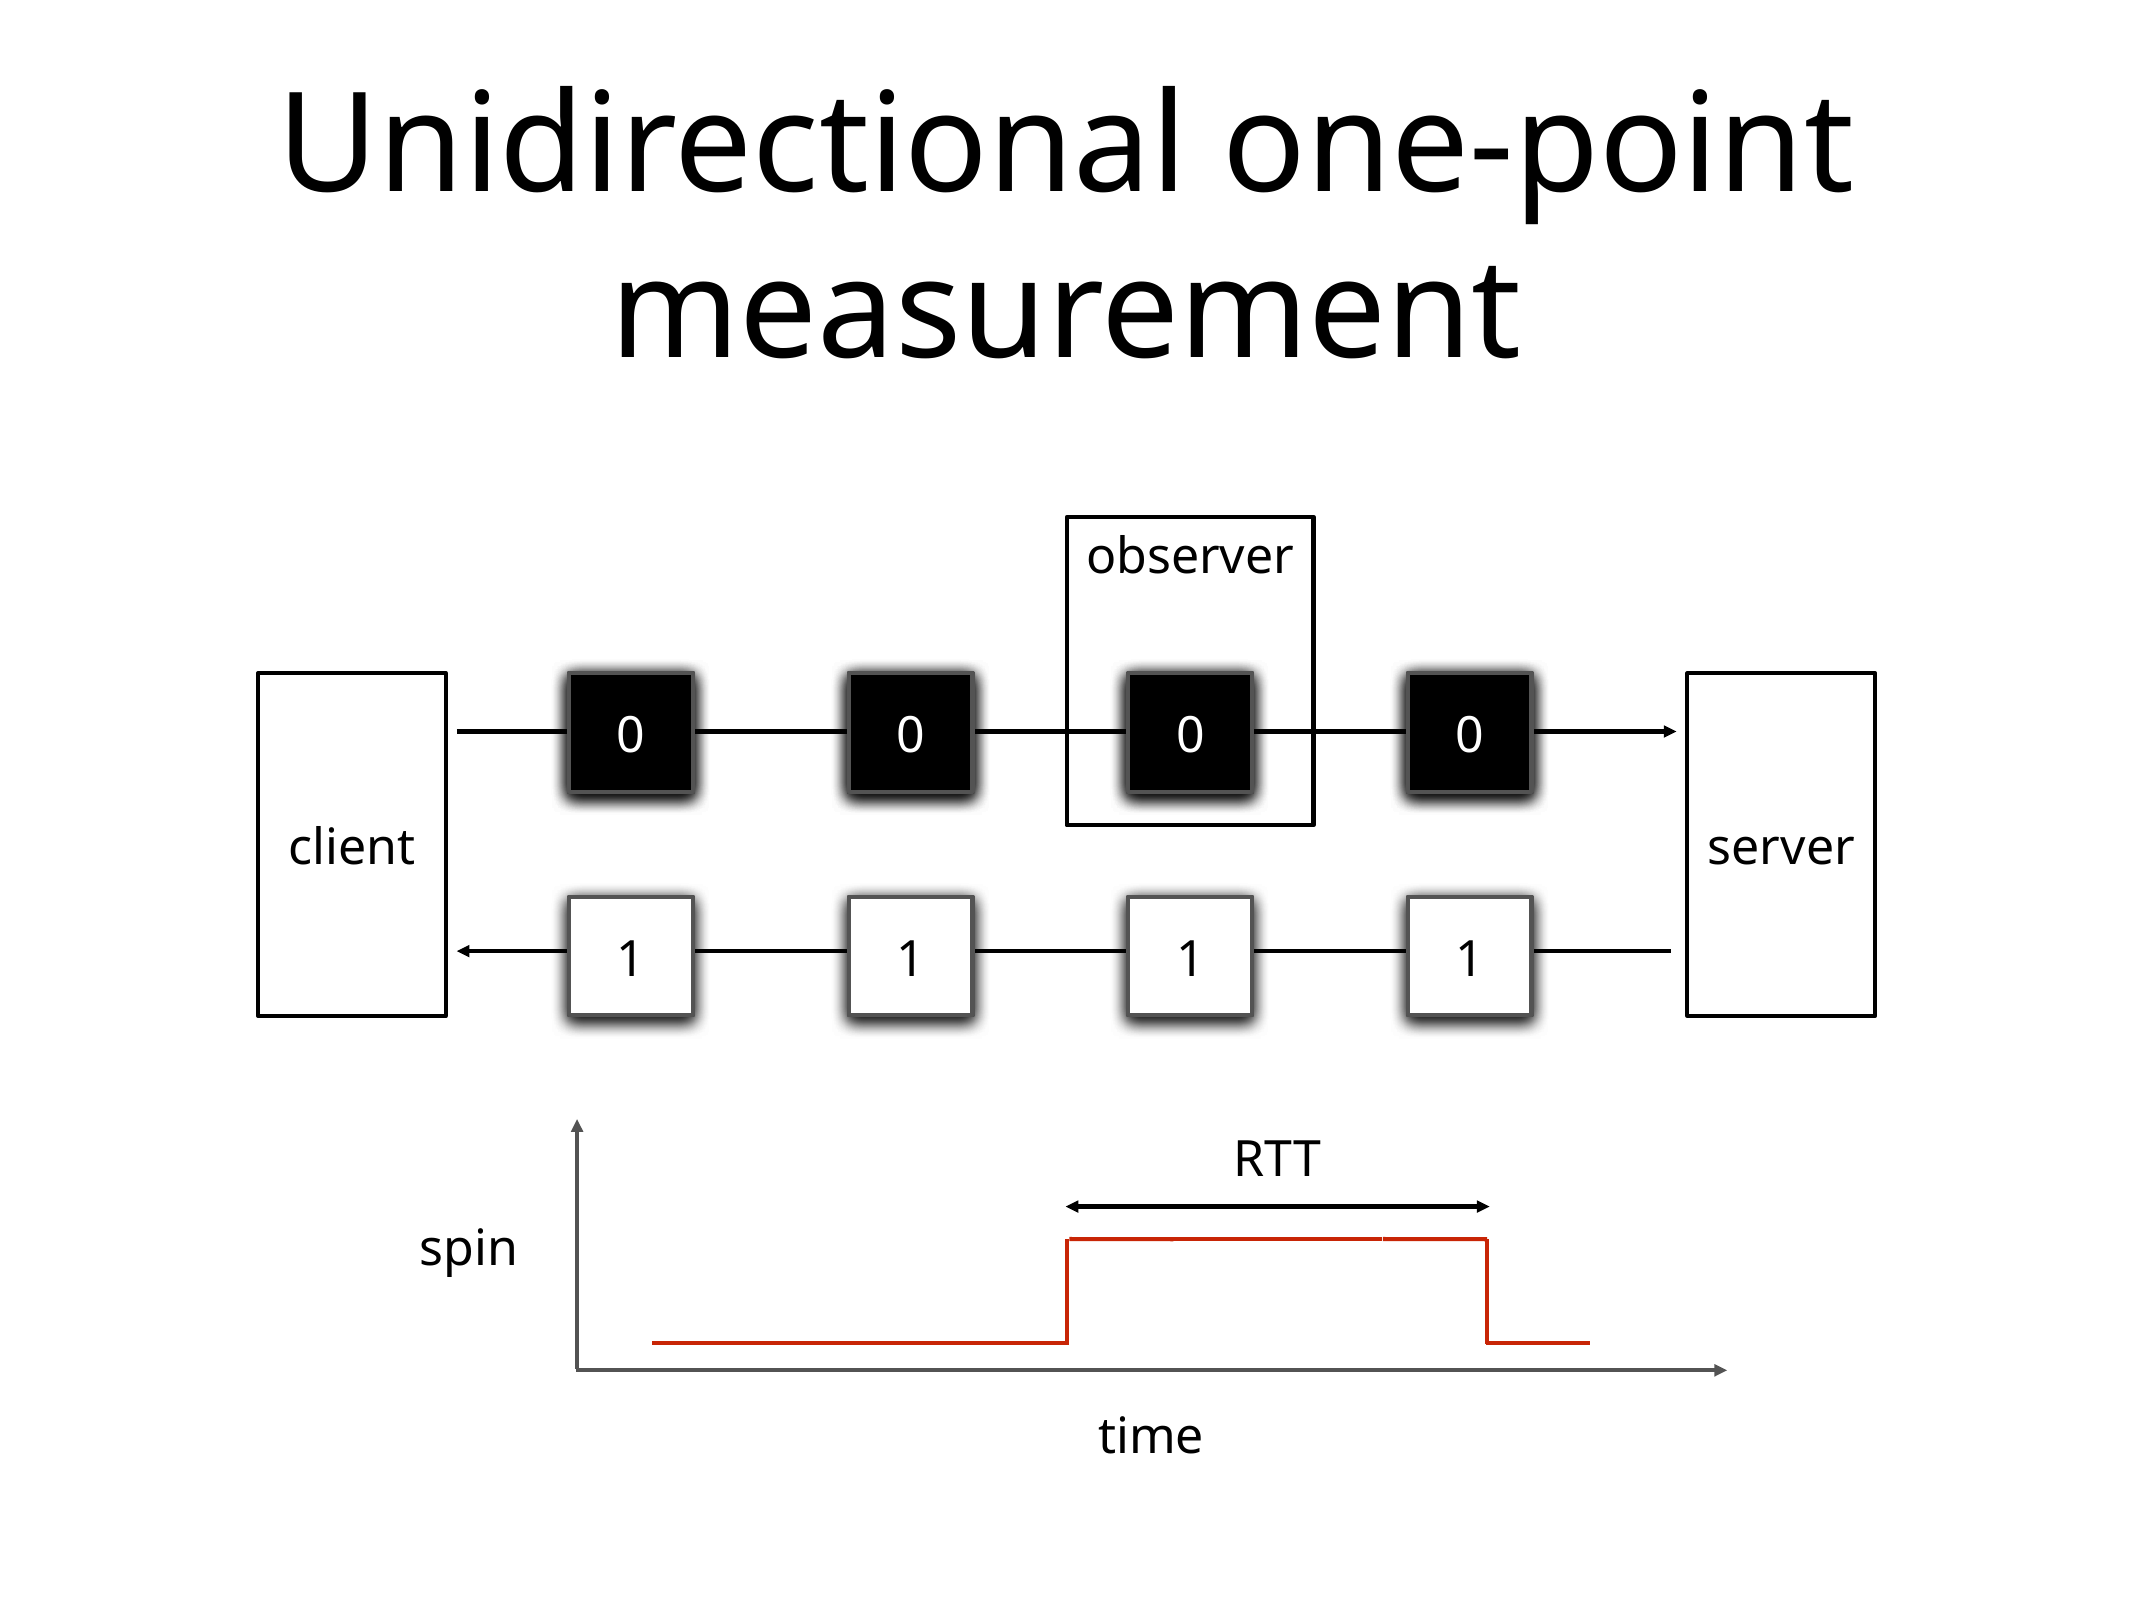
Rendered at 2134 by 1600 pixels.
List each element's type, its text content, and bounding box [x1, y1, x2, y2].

text_box 0 [1407, 673, 1532, 792]
text_box 0 [848, 673, 973, 792]
text_box 0 [1128, 673, 1253, 792]
text_box spin [411, 1206, 527, 1284]
text_box observer [1066, 732, 1314, 826]
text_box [1382, 1238, 1591, 1344]
text_box observer [1066, 516, 1314, 731]
text_box 1 [1128, 896, 1253, 1016]
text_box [575, 1118, 1728, 1371]
text_box 1 [848, 896, 973, 1016]
text_box server [1687, 673, 1876, 1016]
title Unidirectional one-point measurement [155, 41, 1978, 397]
text_box 0 [569, 673, 693, 792]
text_box 1 [569, 896, 693, 1016]
text_box 1 [1407, 896, 1532, 1016]
text_box client [258, 673, 446, 1016]
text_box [964, 1238, 1174, 1344]
text_box [456, 944, 554, 958]
text_box time [1090, 1395, 1213, 1472]
text_box [1546, 725, 1677, 738]
